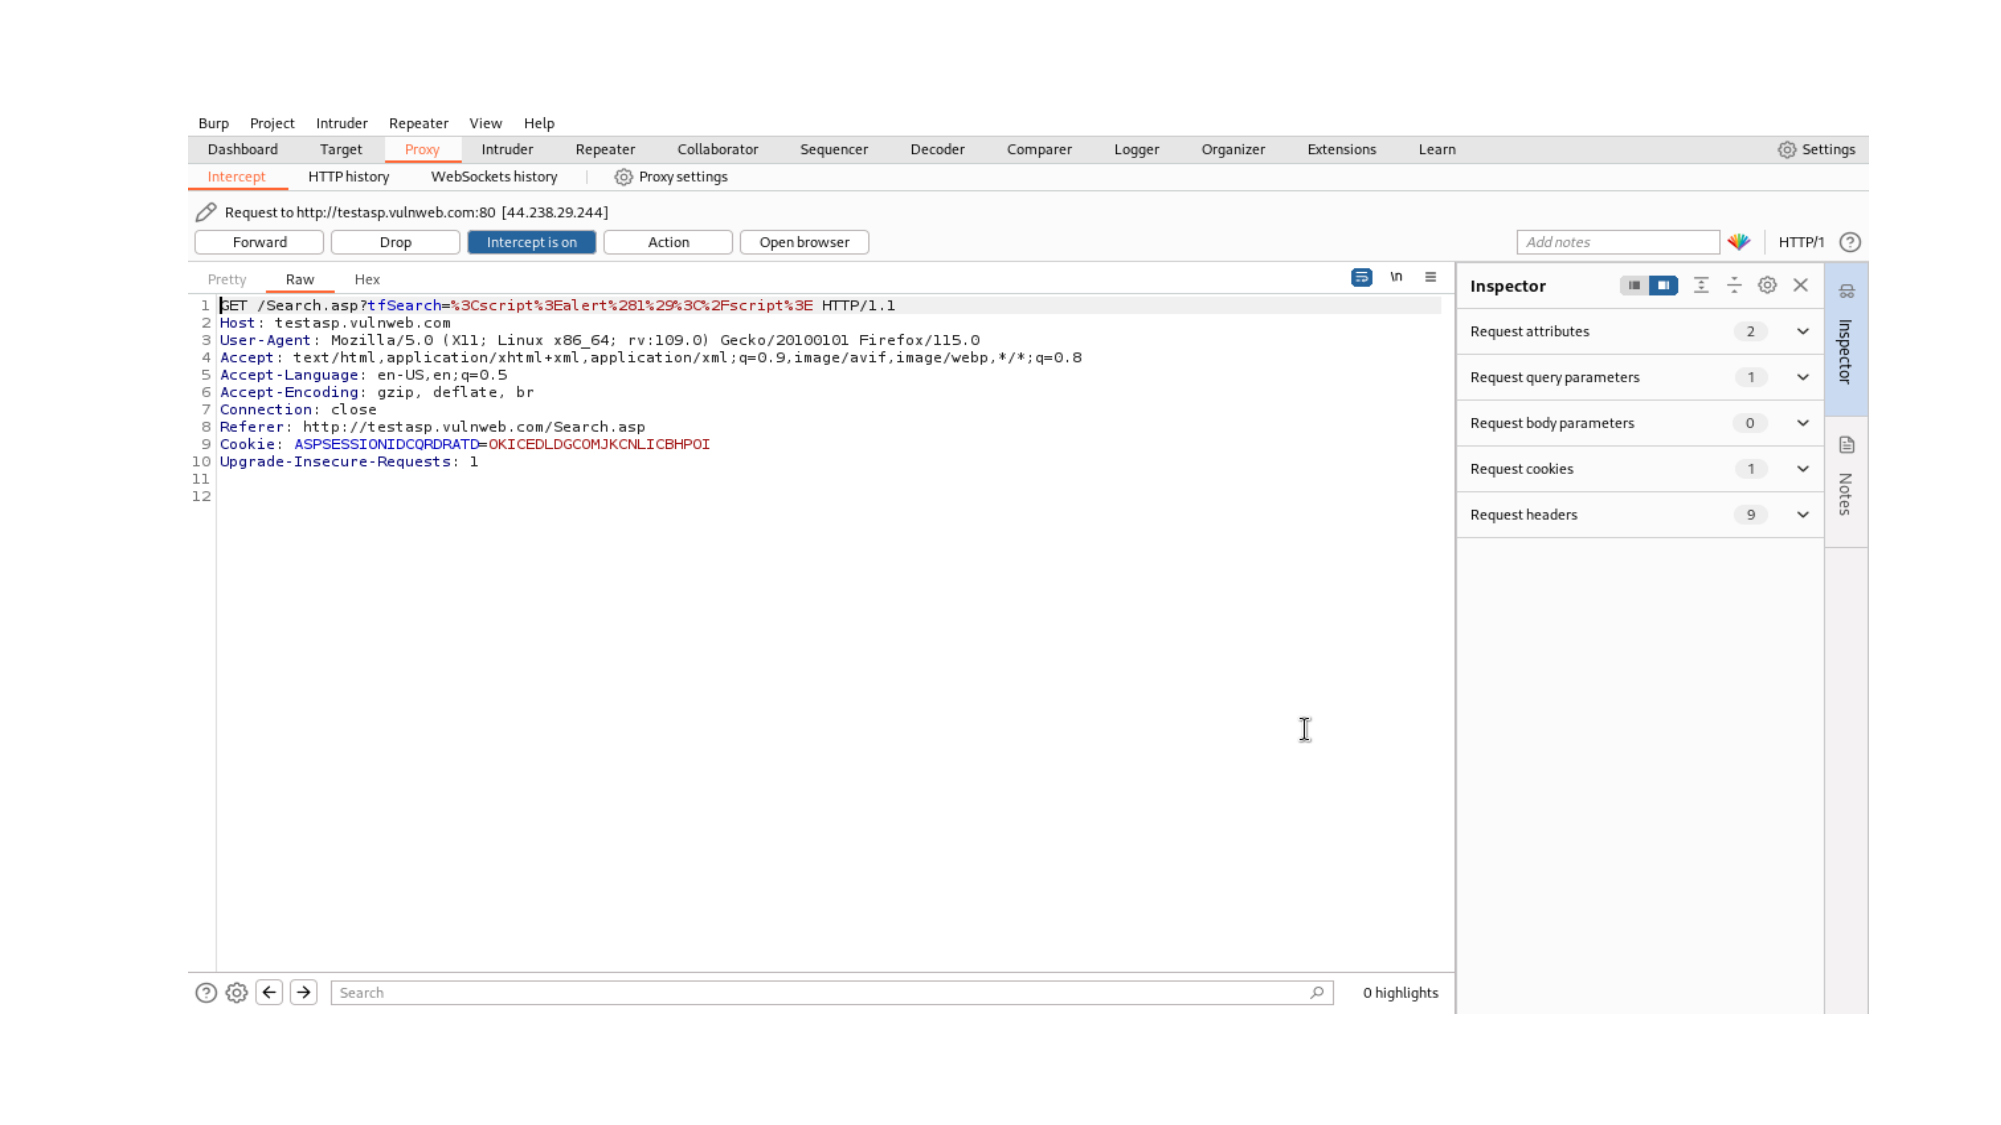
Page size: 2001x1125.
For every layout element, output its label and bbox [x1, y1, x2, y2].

list [188, 111, 1869, 1014]
